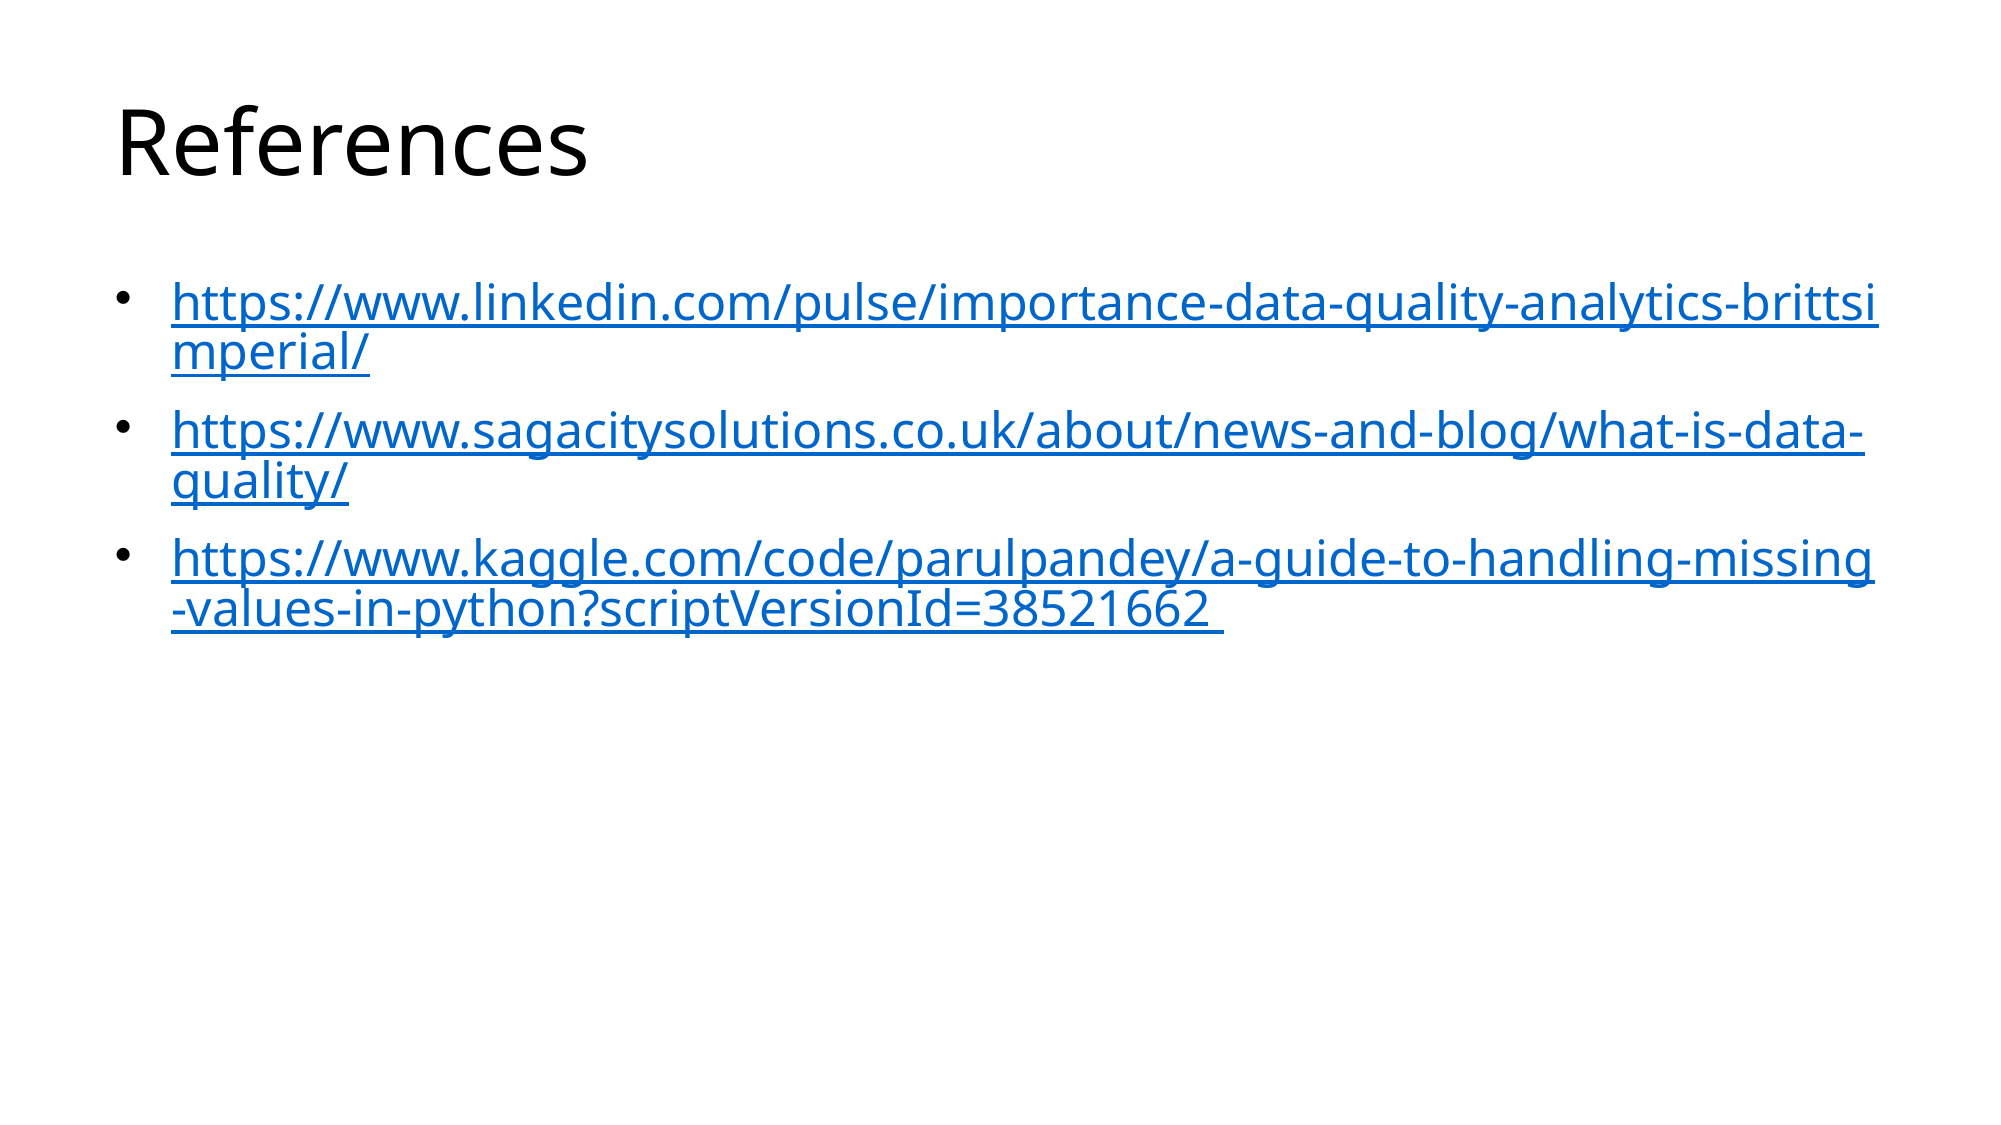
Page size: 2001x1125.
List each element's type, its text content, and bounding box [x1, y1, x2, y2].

list https://www.linkedin.com/pulse/importance-data-quality-analytics-brittsimperial/ https://www.sagacitysolutions.co.uk/about/news-and-blog/what-is-data-quality/ https://www.kaggle.com/code/parulpandey/a-guide-to-handling-missing-values-in-python?scriptVersionId=38521662 [99, 262, 1901, 1006]
title References [99, 44, 1901, 233]
